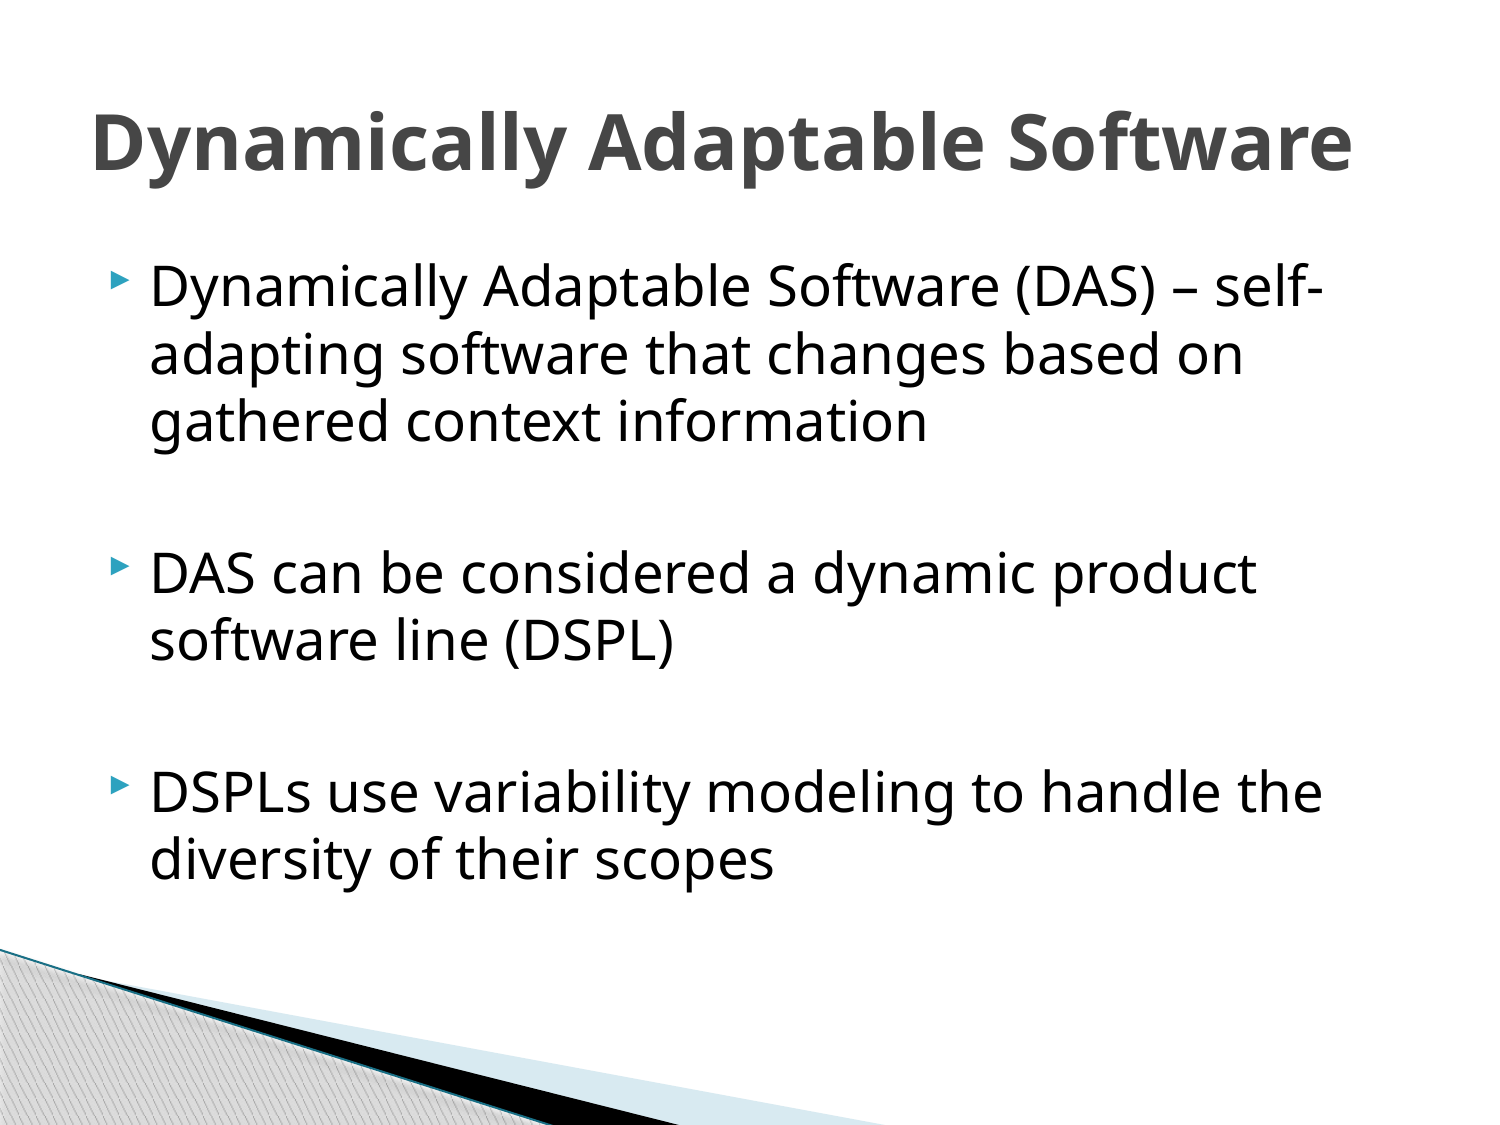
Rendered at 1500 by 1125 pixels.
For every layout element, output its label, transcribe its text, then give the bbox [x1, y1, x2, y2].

title Dynamically Adaptable Software [75, 45, 1425, 233]
list Dynamically Adaptable Software (DAS) – self-adapting software that changes based on gathered context information DAS can be considered a dynamic product software line (DSPL) DSPLs use variability modeling to handle the diversity of their scopes [75, 243, 1425, 986]
